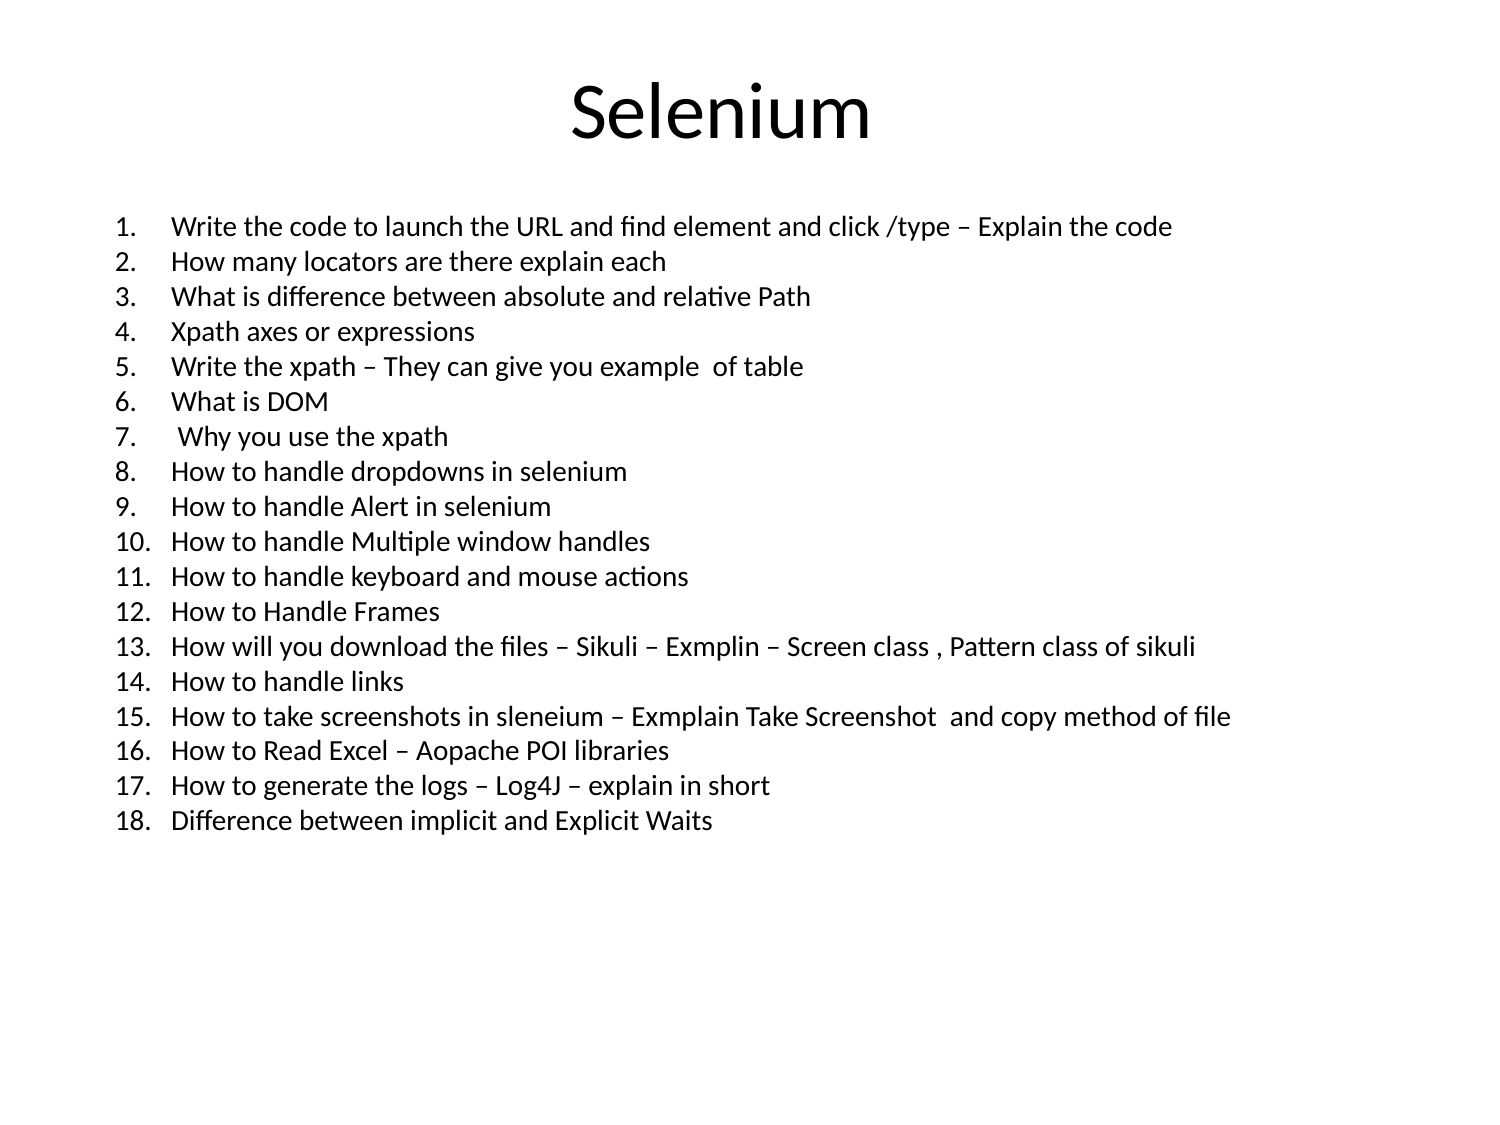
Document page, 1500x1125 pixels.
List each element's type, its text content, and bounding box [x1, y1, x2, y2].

text_box Write the code to launch the URL and find element and click /type – Explain the code How many locators are there explain each What is difference between absolute and relative Path Xpath axes or expressions Write the xpath – They can give you example of table What is DOM Why you use the xpath How to handle dropdowns in selenium How to handle Alert in selenium How to handle Multiple window handles How to handle keyboard and mouse actions How to Handle Frames How will you download the files – Sikuli – Exmplin – Screen class , Pattern class of sikuli How to handle links How to take screenshots in sleneium – Exmplain Take Screenshot and copy method of file How to Read Excel – Aopache POI libraries How to generate the logs – Log4J – explain in short Difference between implicit and Explicit Waits [99, 199, 1375, 949]
text_box Selenium [0, 49, 1463, 163]
